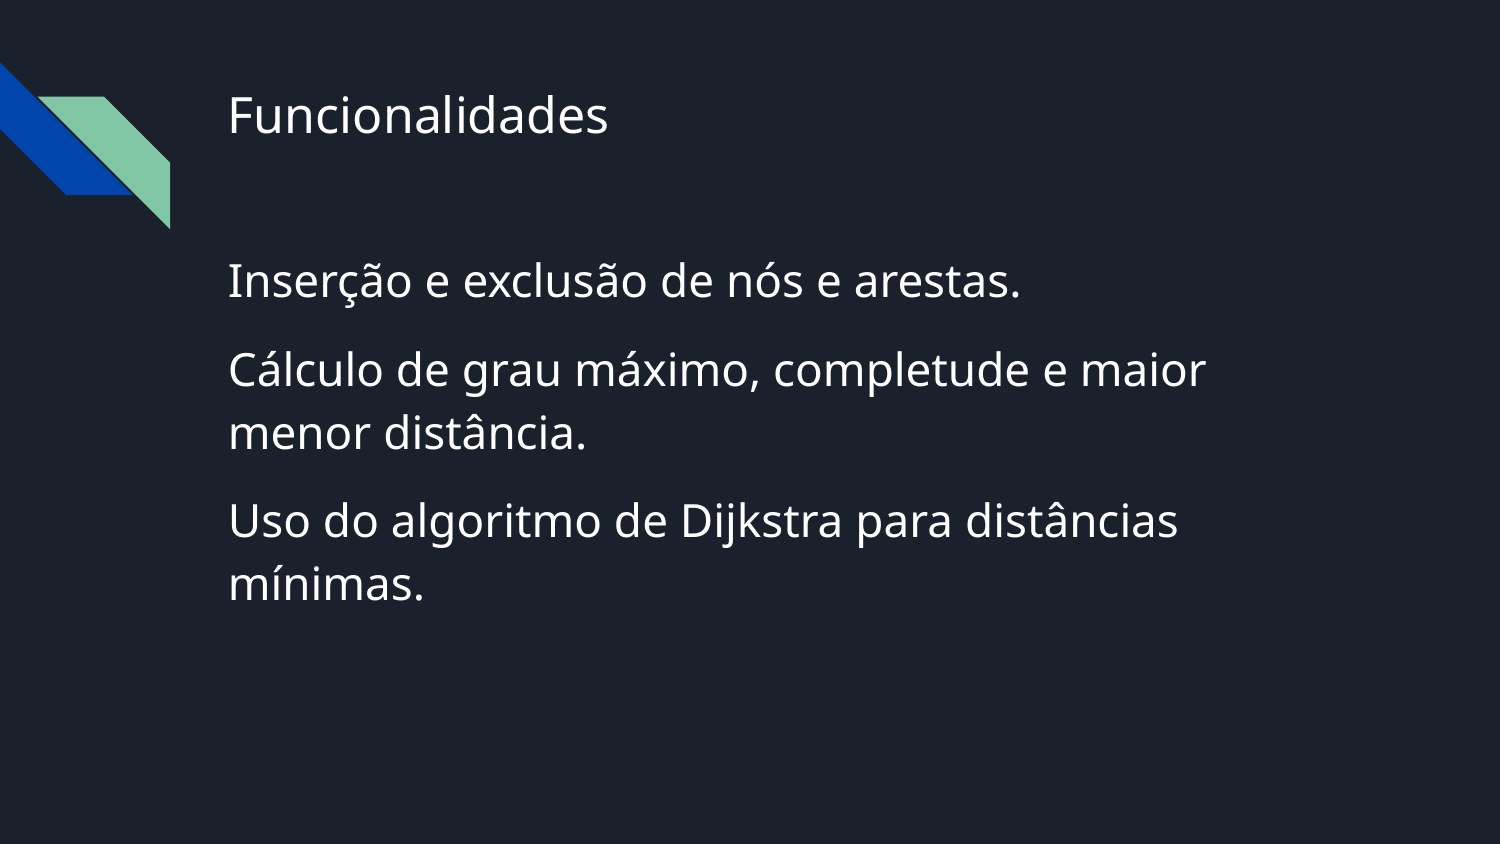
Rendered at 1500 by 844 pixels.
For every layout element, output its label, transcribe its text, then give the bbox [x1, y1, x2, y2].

title Funcionalidades [212, 64, 1368, 148]
list Inserção e exclusão de nós e arestas. Cálculo de grau máximo, completude e maior menor distância. Uso do algoritmo de Dijkstra para distâncias mínimas. [212, 148, 1368, 520]
